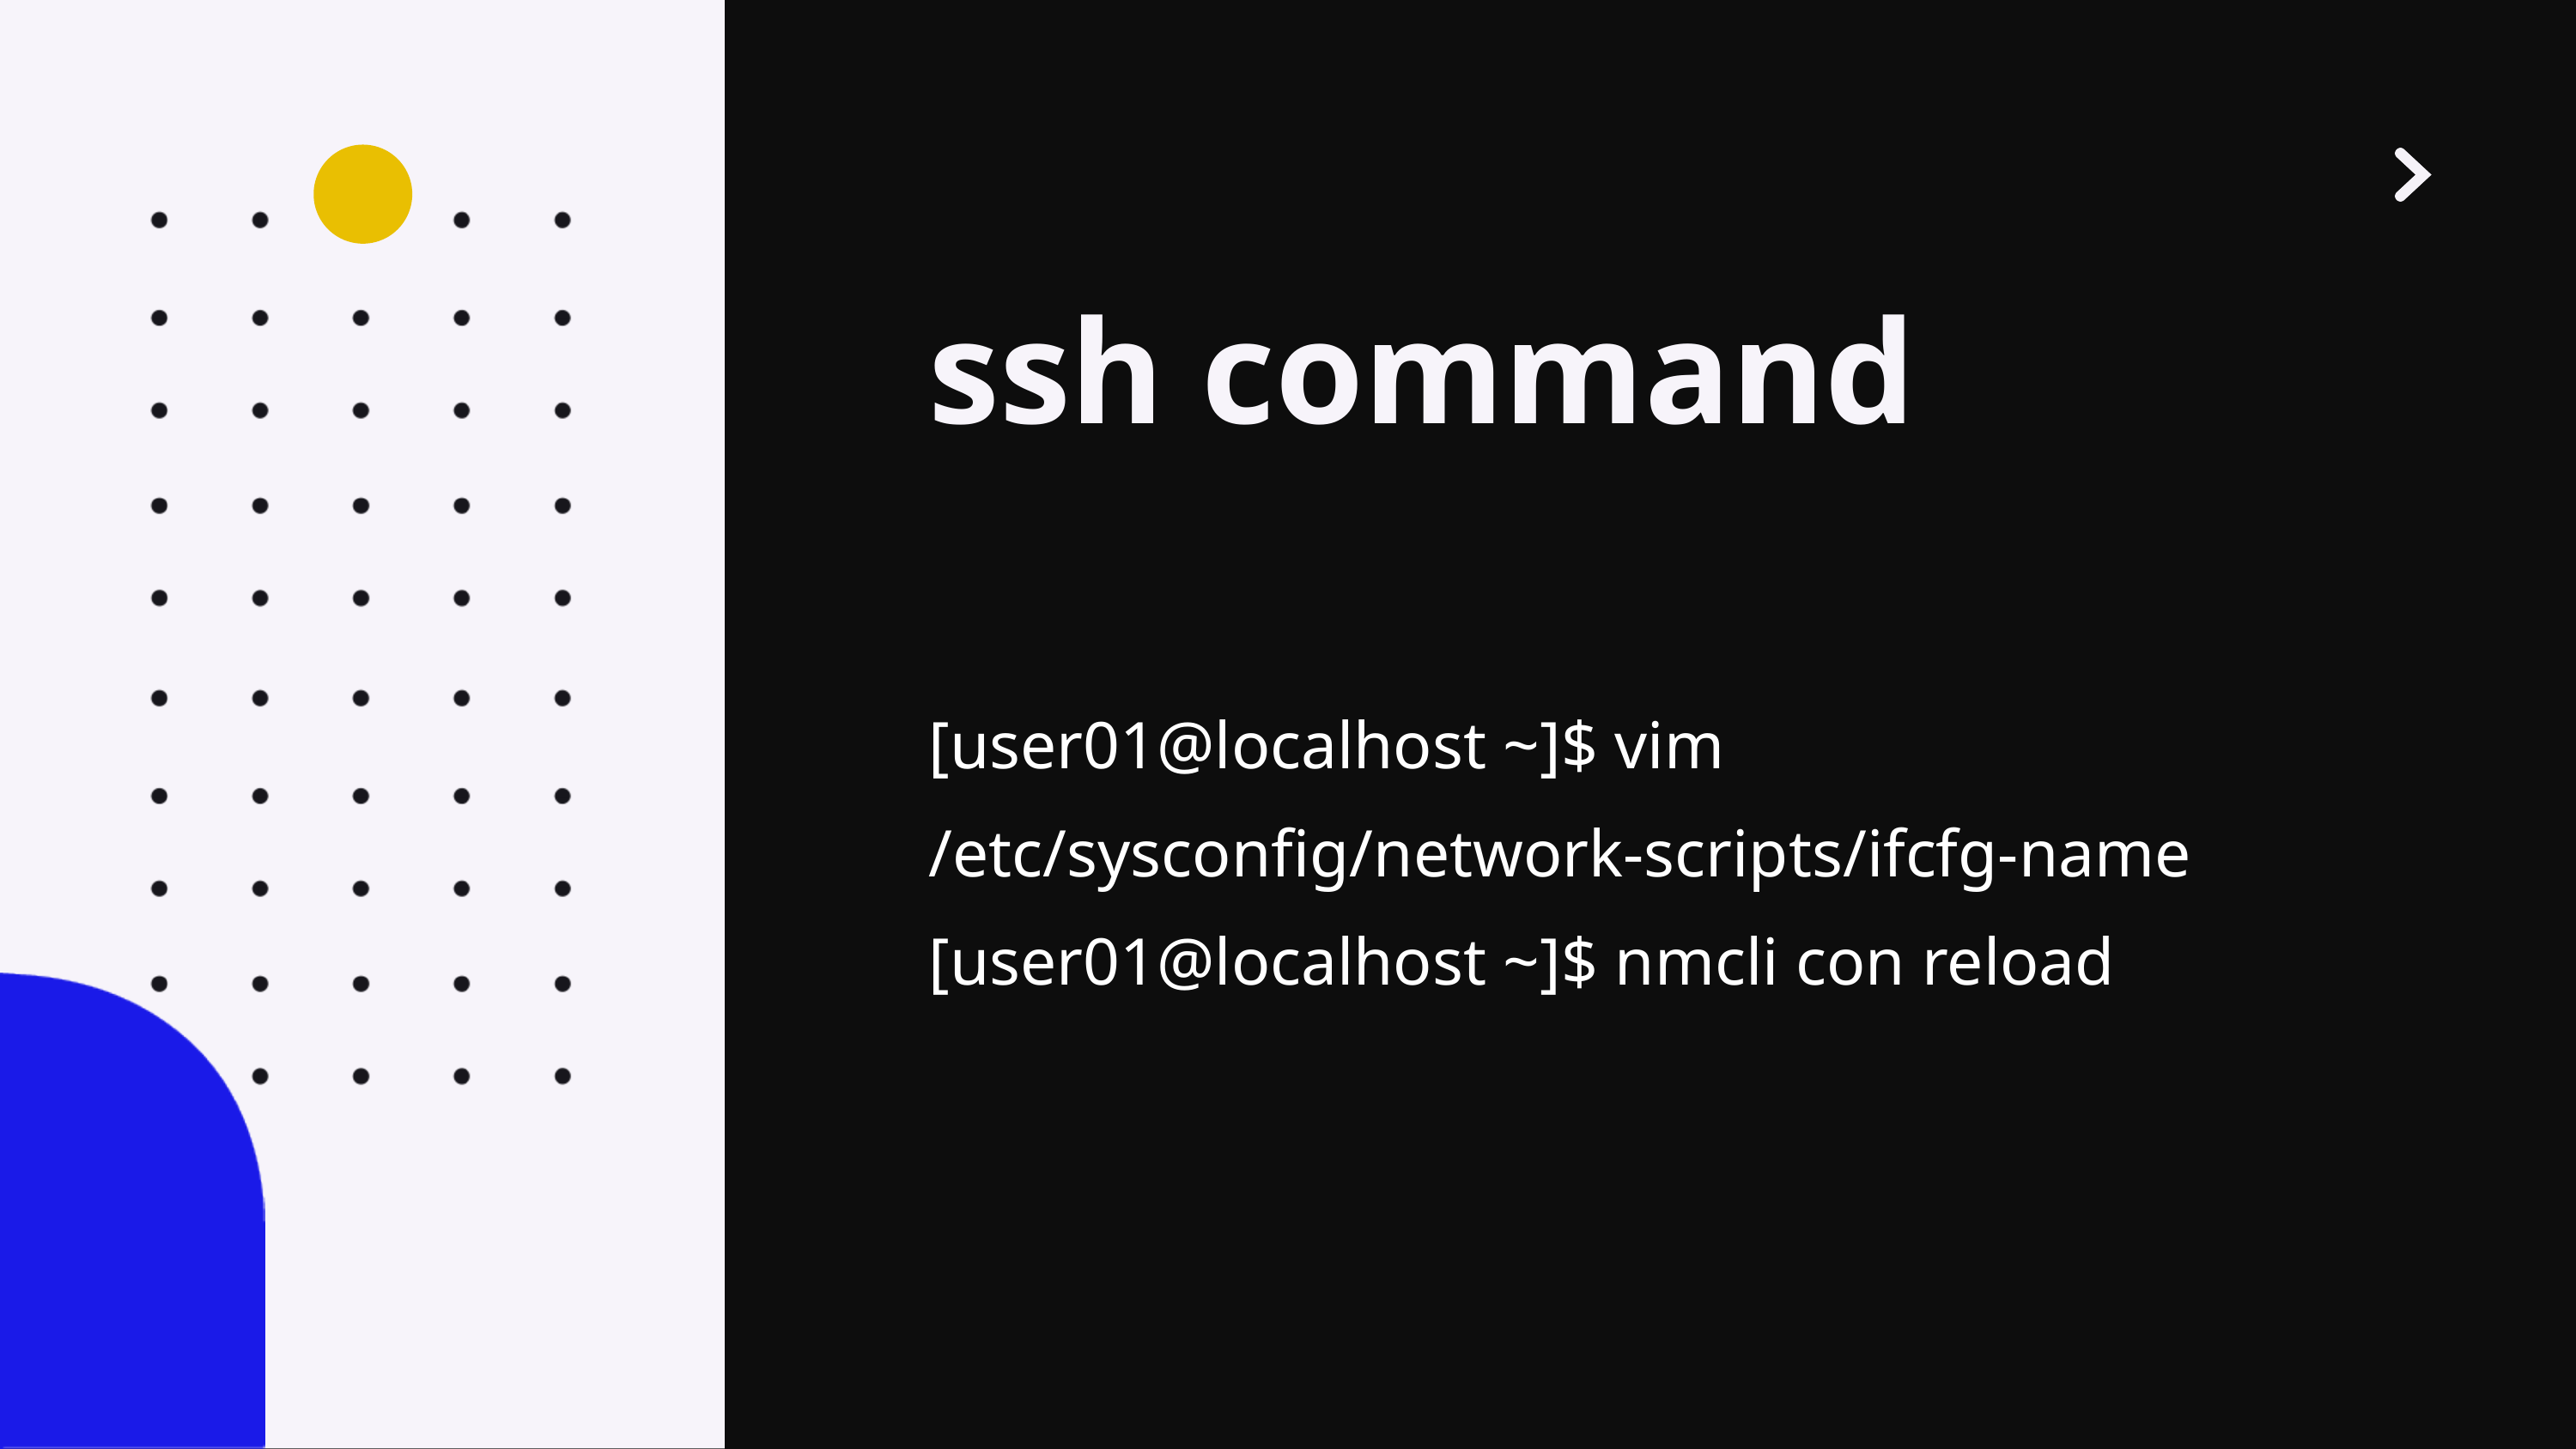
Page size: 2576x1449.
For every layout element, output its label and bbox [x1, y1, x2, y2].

text_box [313, 144, 413, 204]
picture [144, 205, 581, 612]
text_box [928, 246, 2432, 1221]
picture [2394, 148, 2432, 202]
picture [0, 683, 581, 1449]
text_box [0, 0, 725, 1449]
